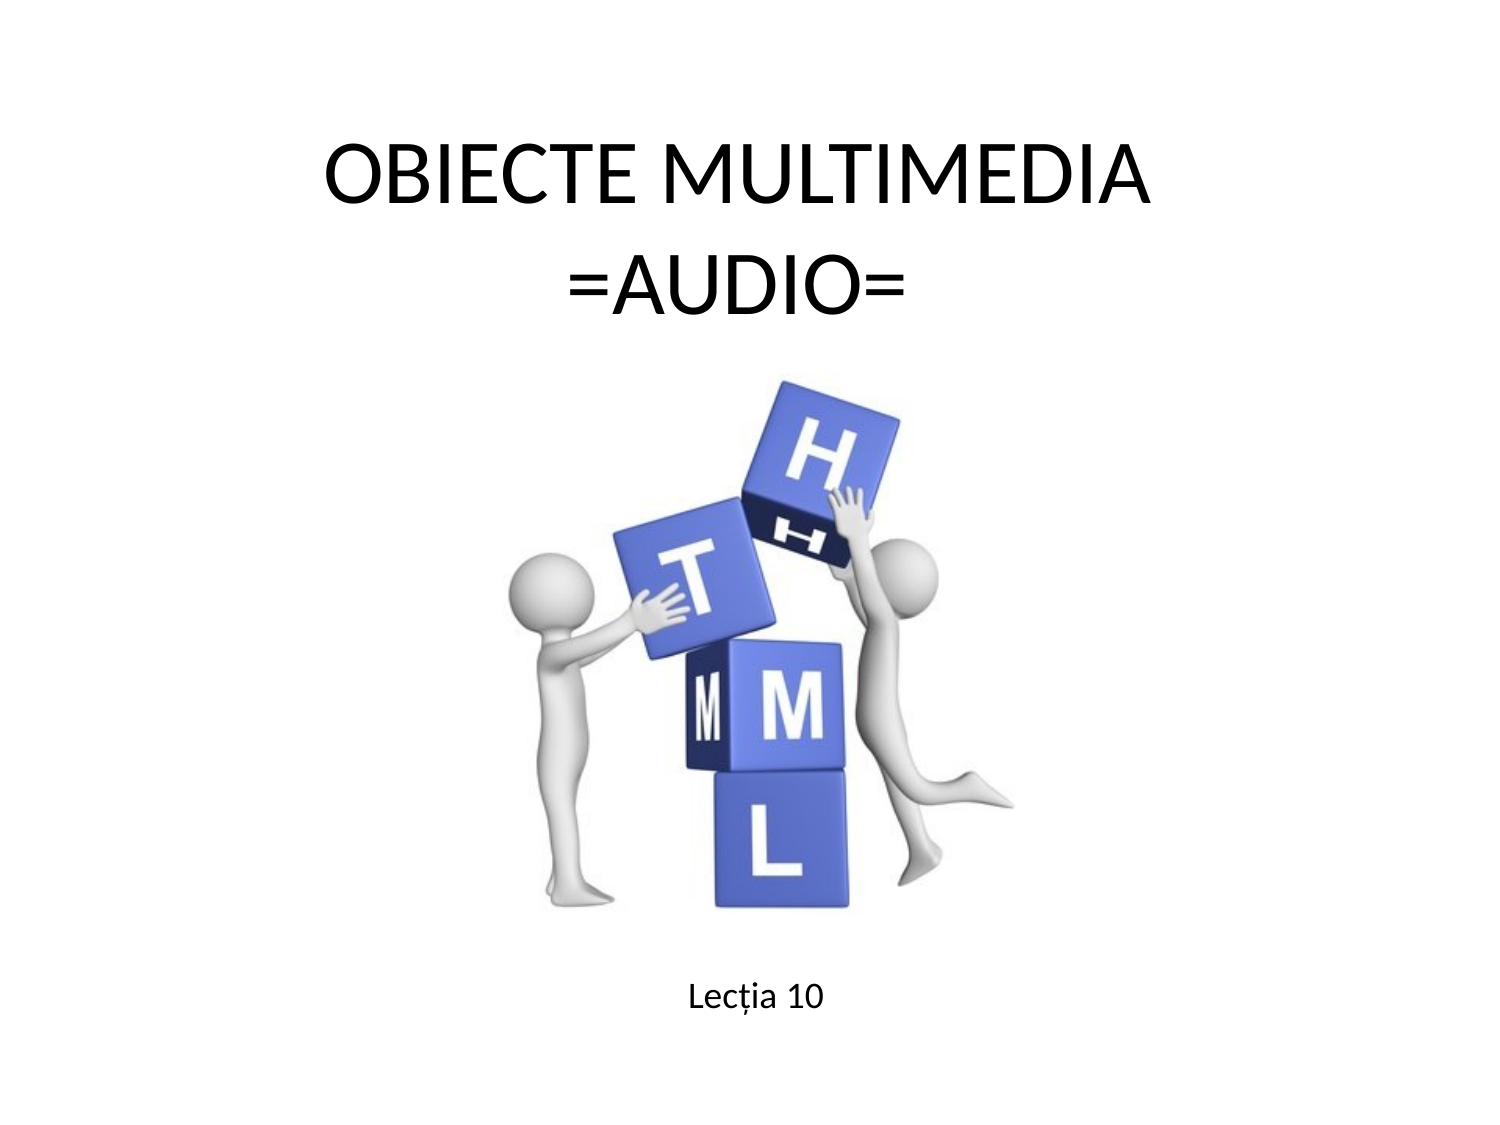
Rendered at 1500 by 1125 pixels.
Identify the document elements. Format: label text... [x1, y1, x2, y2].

title OBIECTE MULTIMEDIA =AUDIO= [100, 101, 1376, 343]
text_box Lecţia 10 [572, 964, 939, 1024]
picture [489, 373, 1032, 915]
